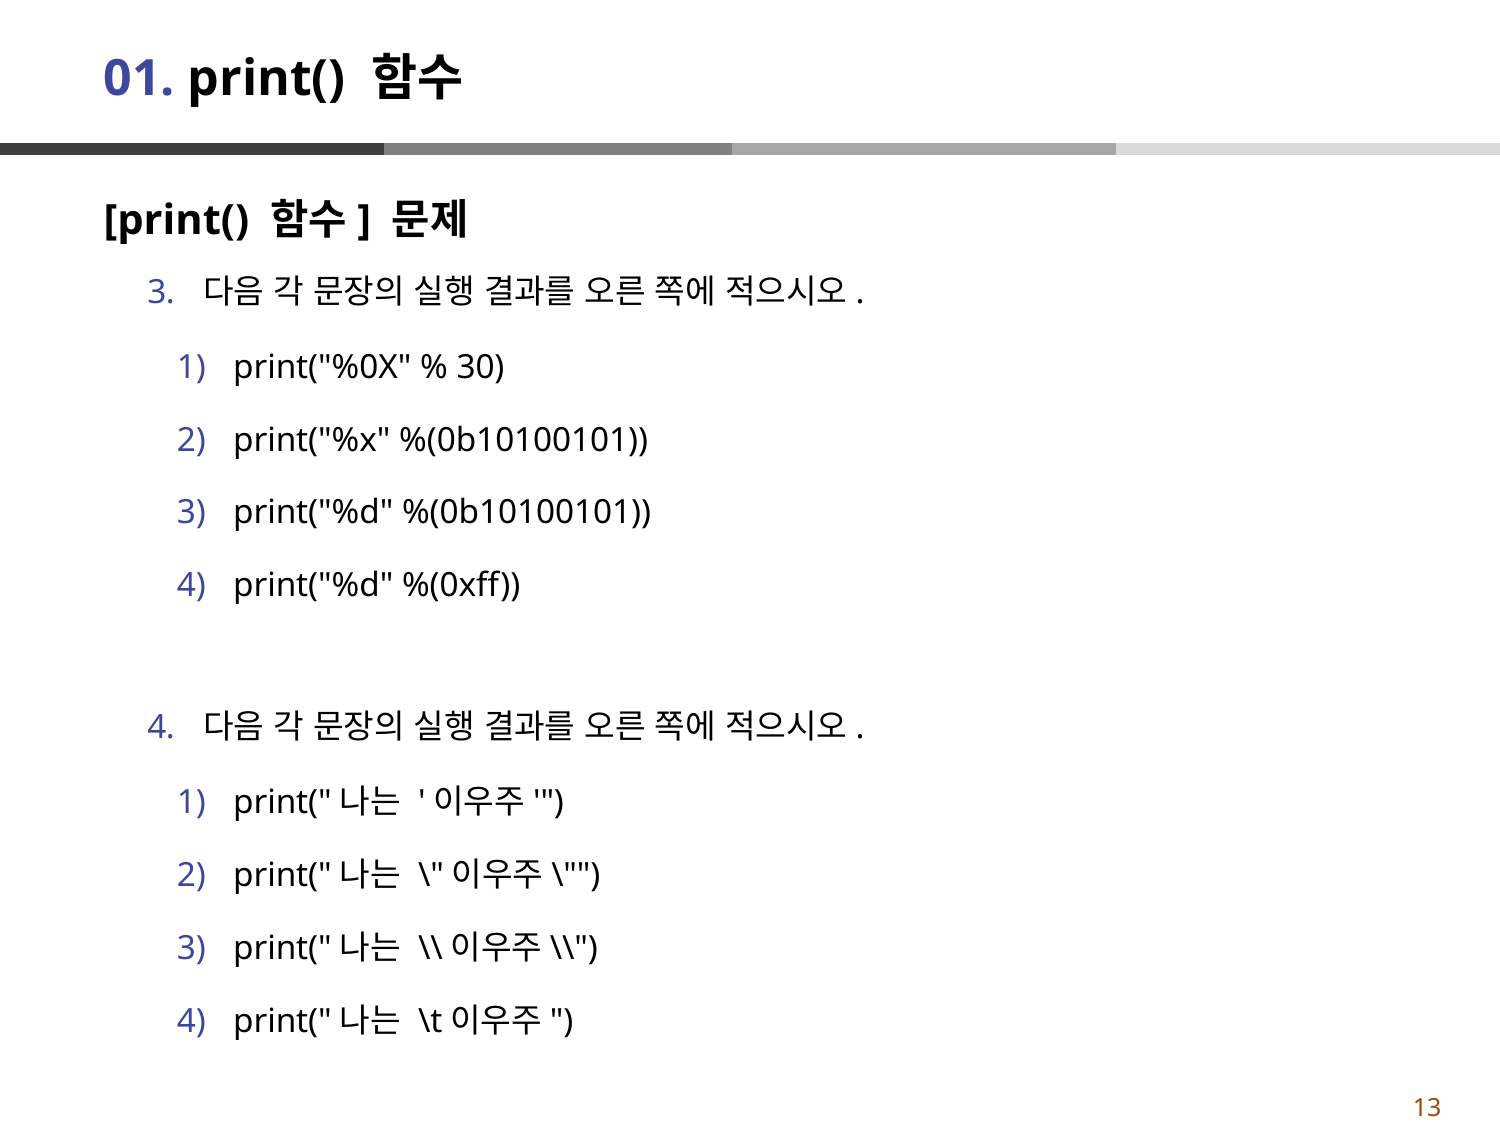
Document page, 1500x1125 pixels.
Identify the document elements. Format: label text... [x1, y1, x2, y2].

list [print() 함수] 문제 다음 각 문장의 실행 결과를 오른 쪽에 적으시오. print("%0X" % 30) print("%x" %(0b10100101)) print("%d" %(0b10100101)) print("%d" %(0xff)) 다음 각 문장의 실행 결과를 오른 쪽에 적으시오. print("나는 '이우주'") print("나는 \"이우주\"") print("나는 \\이우주\\") print("나는 \t이우주") [88, 160, 1495, 1071]
title 01. print() 함수 [88, 30, 1400, 121]
